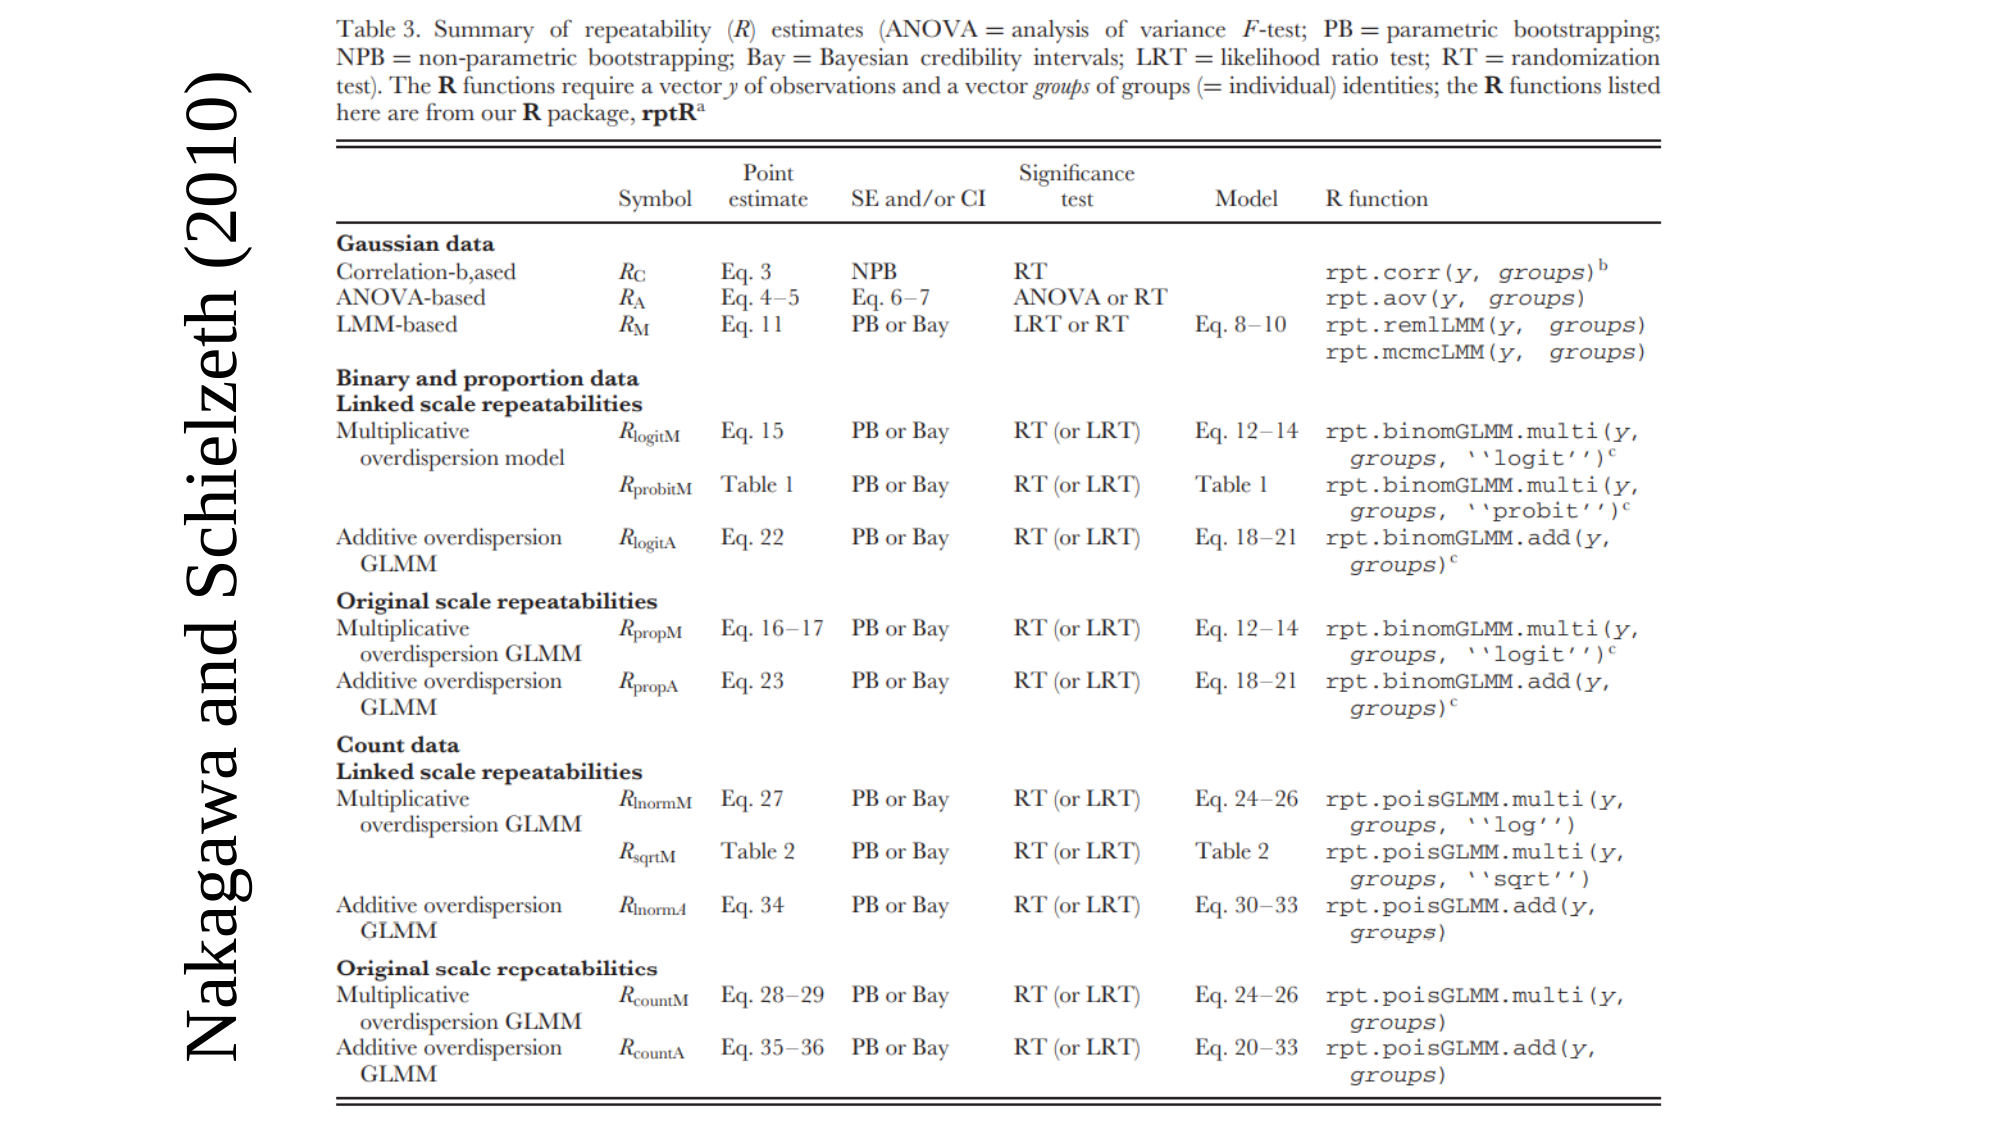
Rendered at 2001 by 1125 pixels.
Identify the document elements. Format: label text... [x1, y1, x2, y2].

picture [326, 10, 1674, 1115]
text_box Nakagawa and Schielzeth (2010) [153, 46, 259, 1079]
